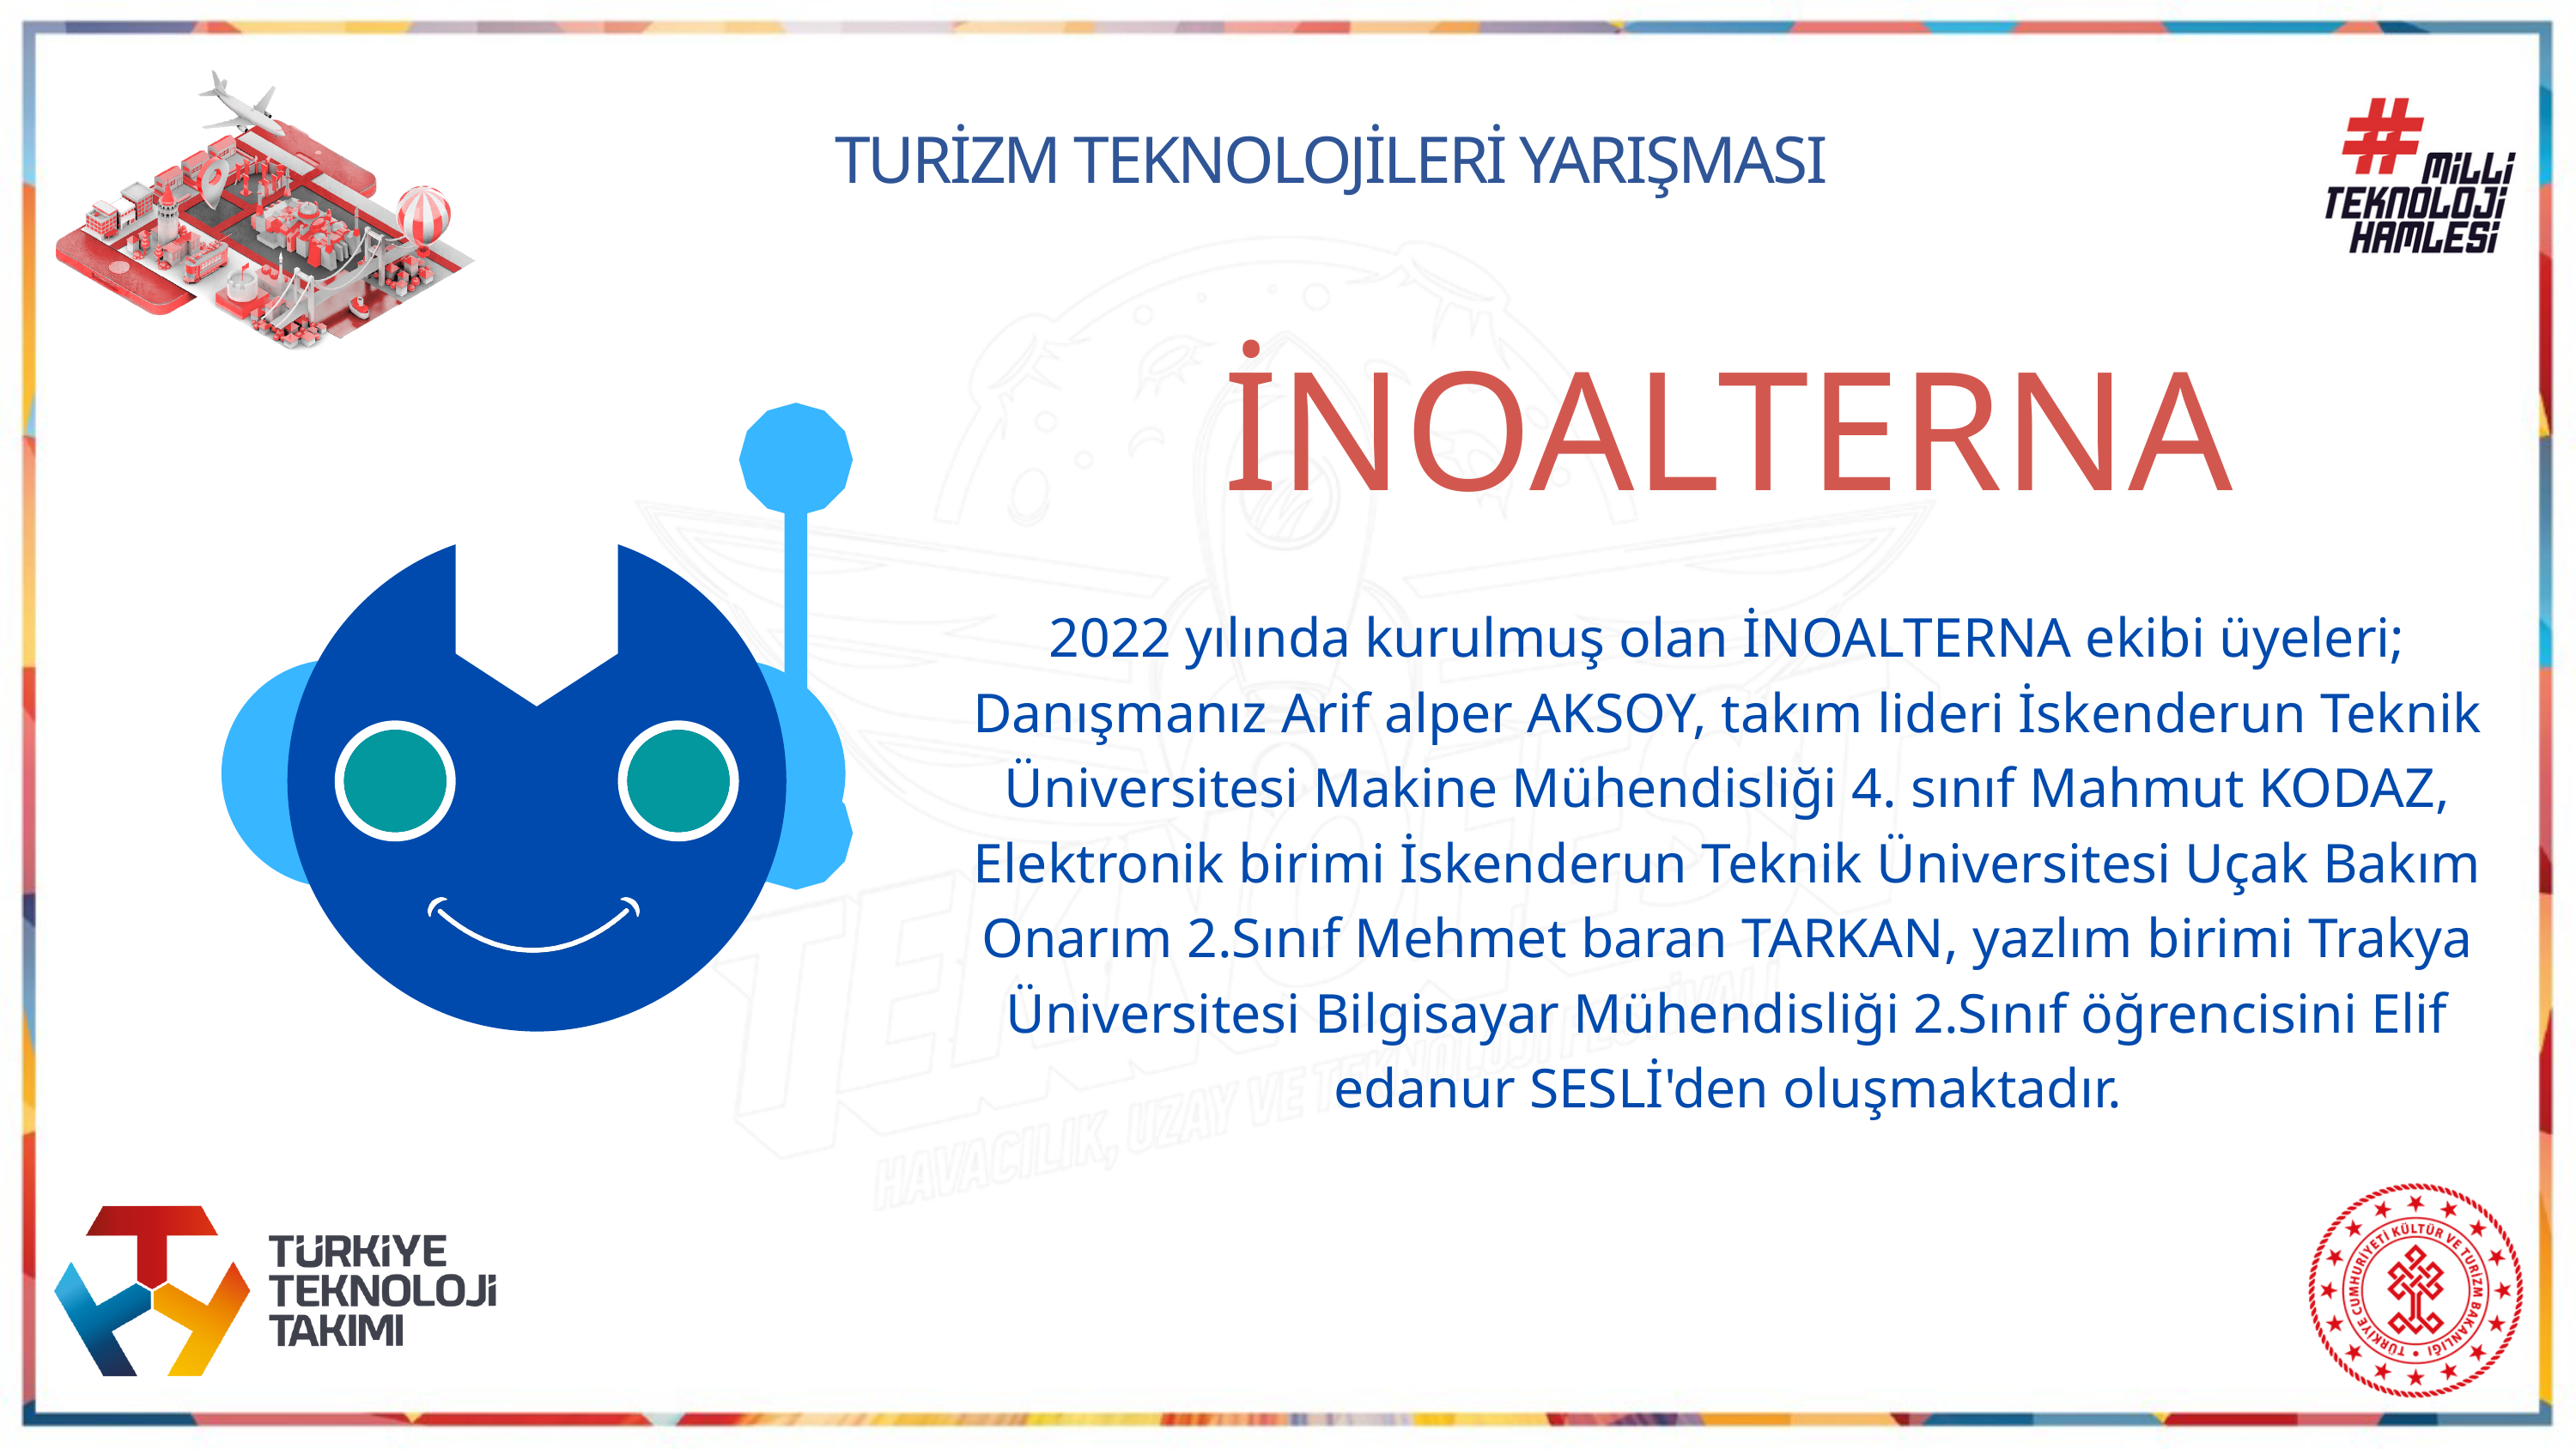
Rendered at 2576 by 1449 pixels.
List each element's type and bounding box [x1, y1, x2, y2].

picture [0, 0, 2576, 1449]
text_box [221, 468, 847, 1032]
